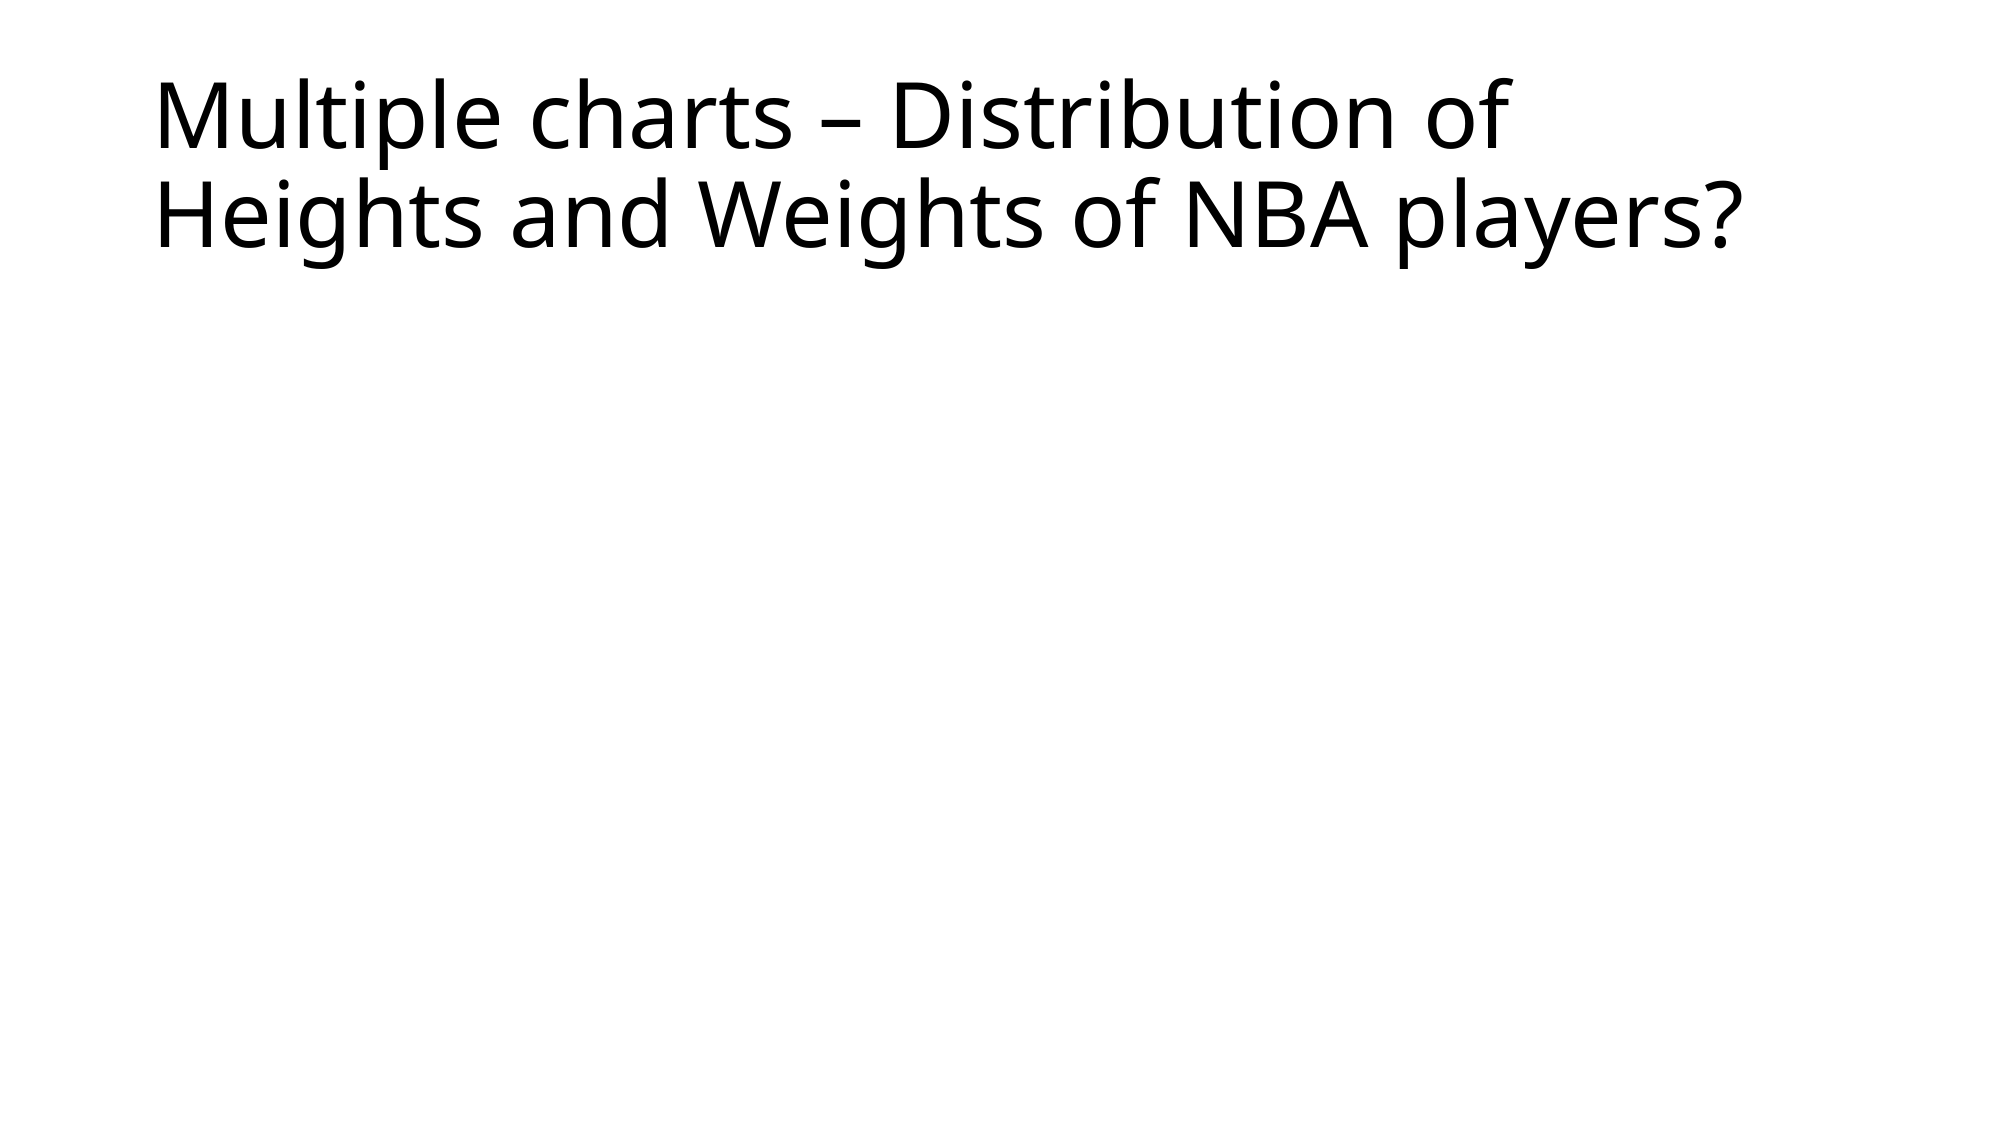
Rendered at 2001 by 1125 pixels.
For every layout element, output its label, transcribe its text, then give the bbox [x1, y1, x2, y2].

title Multiple charts – Distribution of Heights and Weights of NBA players? [137, 59, 1863, 278]
